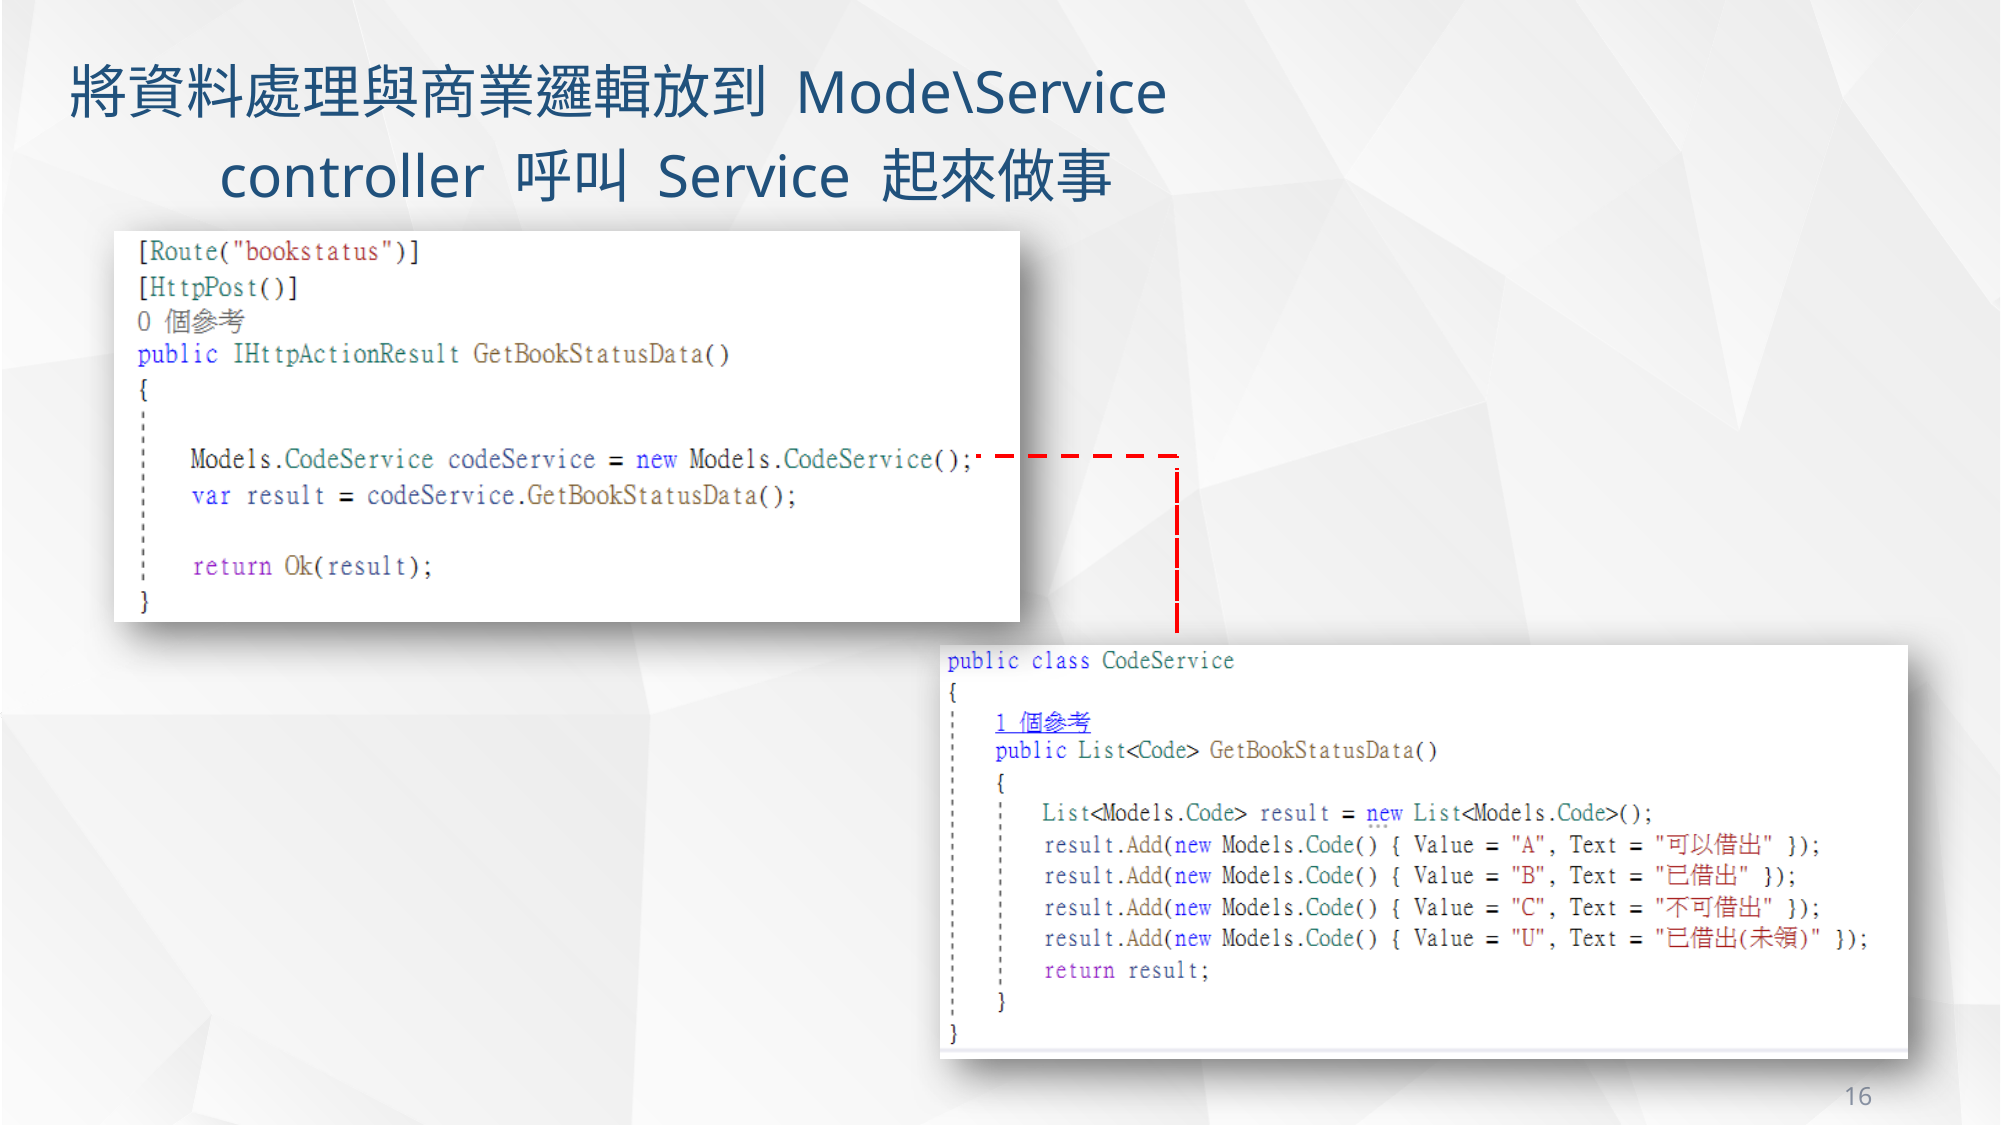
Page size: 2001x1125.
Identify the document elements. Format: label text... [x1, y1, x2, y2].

picture [0, 0, 2001, 1125]
text_box 將資料處理與商業邏輯放到 Mode\Service controller 呼叫 Service 起來做事 [54, 55, 1237, 138]
